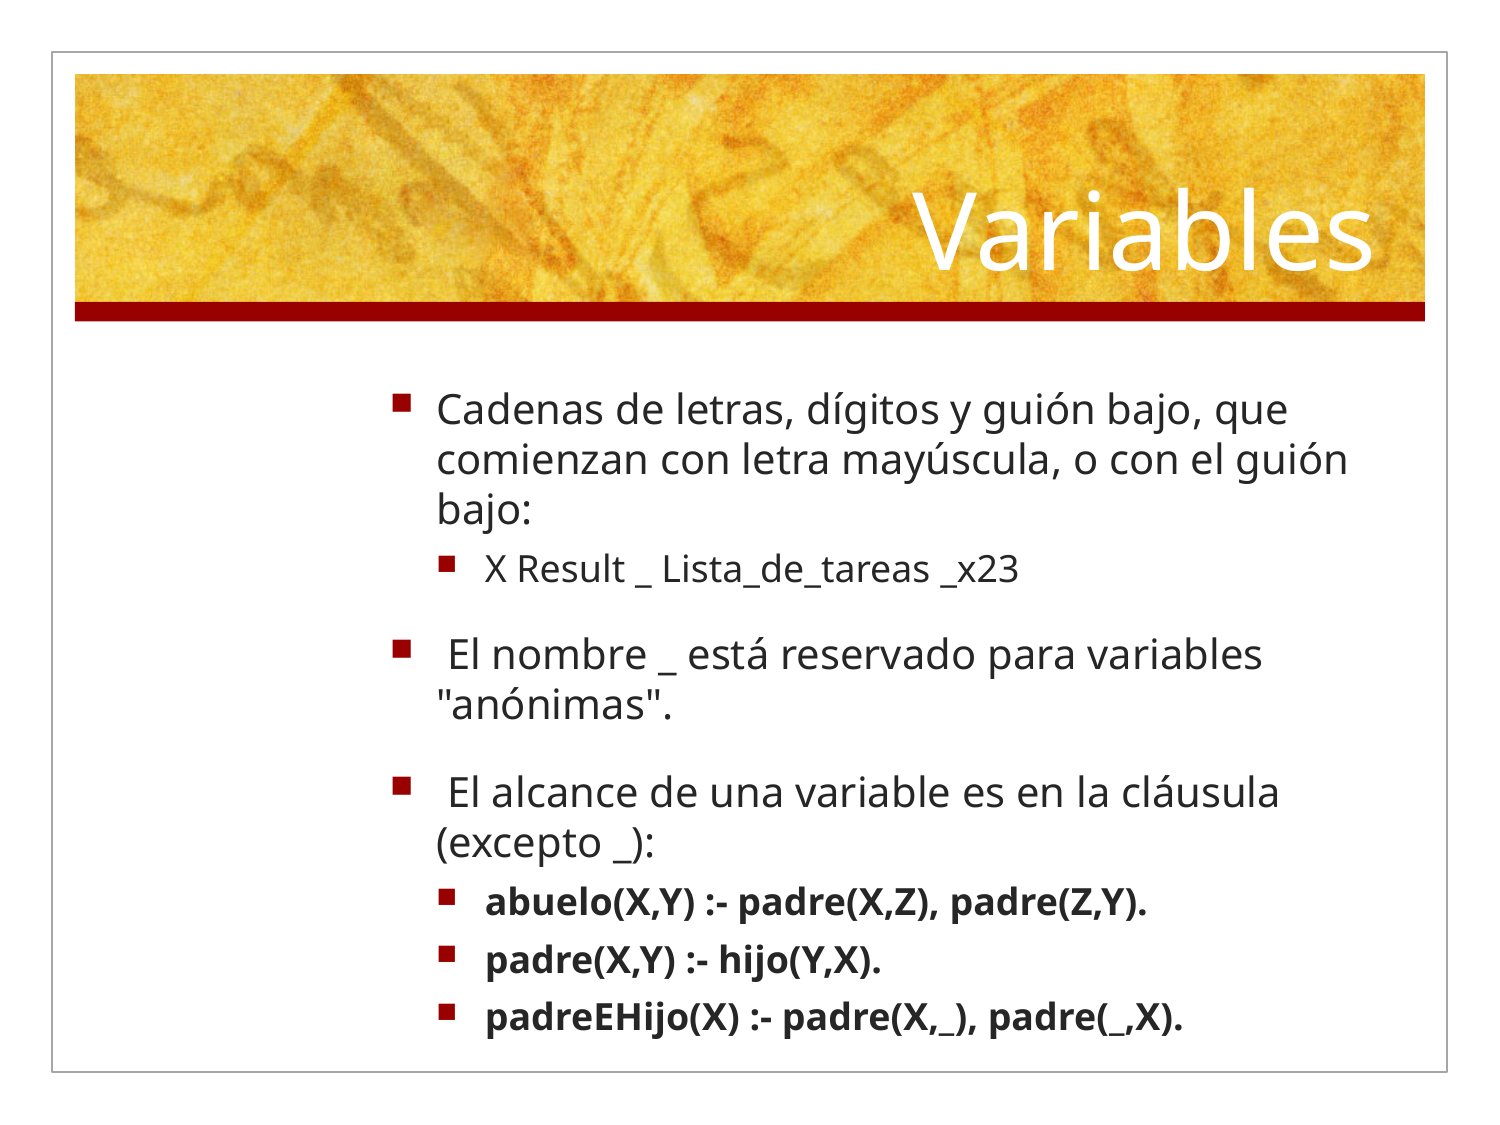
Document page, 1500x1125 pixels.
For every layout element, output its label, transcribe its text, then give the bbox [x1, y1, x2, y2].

picture [75, 74, 1425, 301]
title Variables [108, 74, 1392, 292]
list Cadenas de letras, dígitos y guión bajo, que comienzan con letra mayúscula, o con el guión bajo: X Result _ Lista_de_tareas _x23 El nombre _ está reservado para variables "anónimas". El alcance de una variable es en la cláusula (excepto _): abuelo(X,Y) :- padre(X,Z), padre(Z,Y). padre(X,Y) :- hijo(Y,X). padreEHijo(X) :- padre(X,_), padre(_,X). [375, 375, 1428, 1073]
